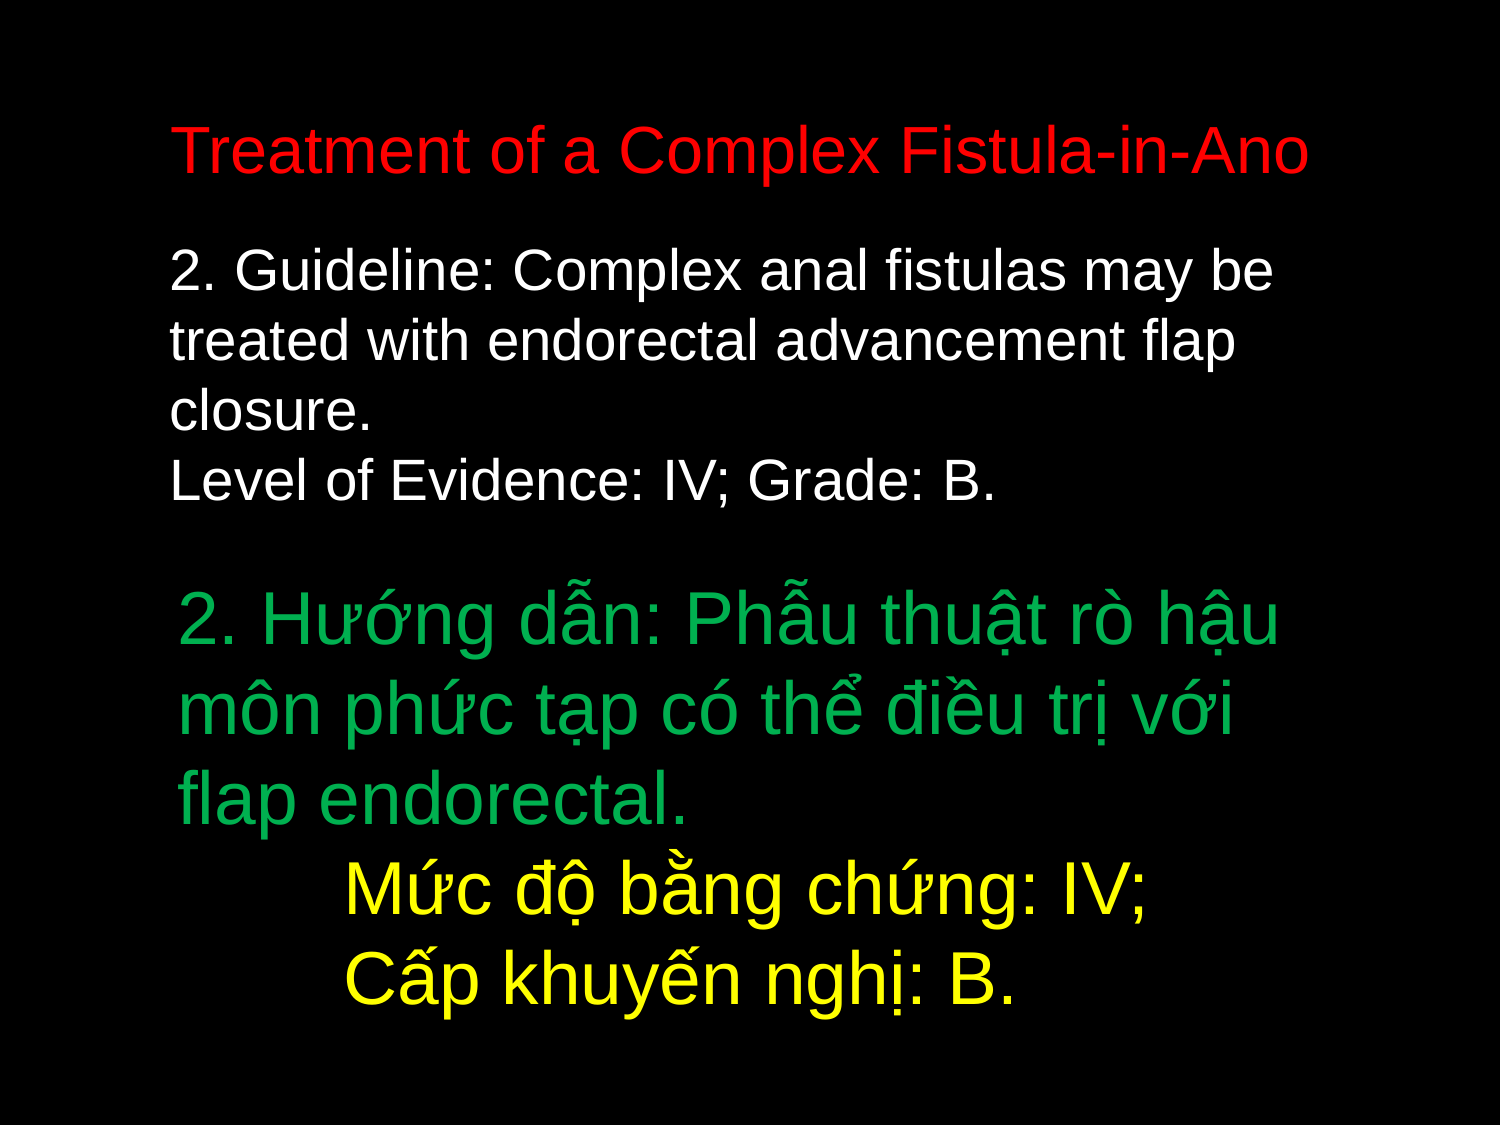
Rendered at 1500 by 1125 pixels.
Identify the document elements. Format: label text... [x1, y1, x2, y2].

text_box 2. Guideline: Complex anal fistulas may be treated with endorectal advancement flap closure. Level of Evidence: IV; Grade: B. [154, 224, 1300, 520]
text_box Treatment of a Complex Fistula-in-Ano [155, 99, 1327, 195]
text_box 2. Hướng dẫn: Phẫu thuật rò hậu môn phức tạp có thể điều trị với flap endorectal. Mức độ bằng chứng: IV; Cấp khuyến nghị: B. [162, 562, 1350, 1028]
